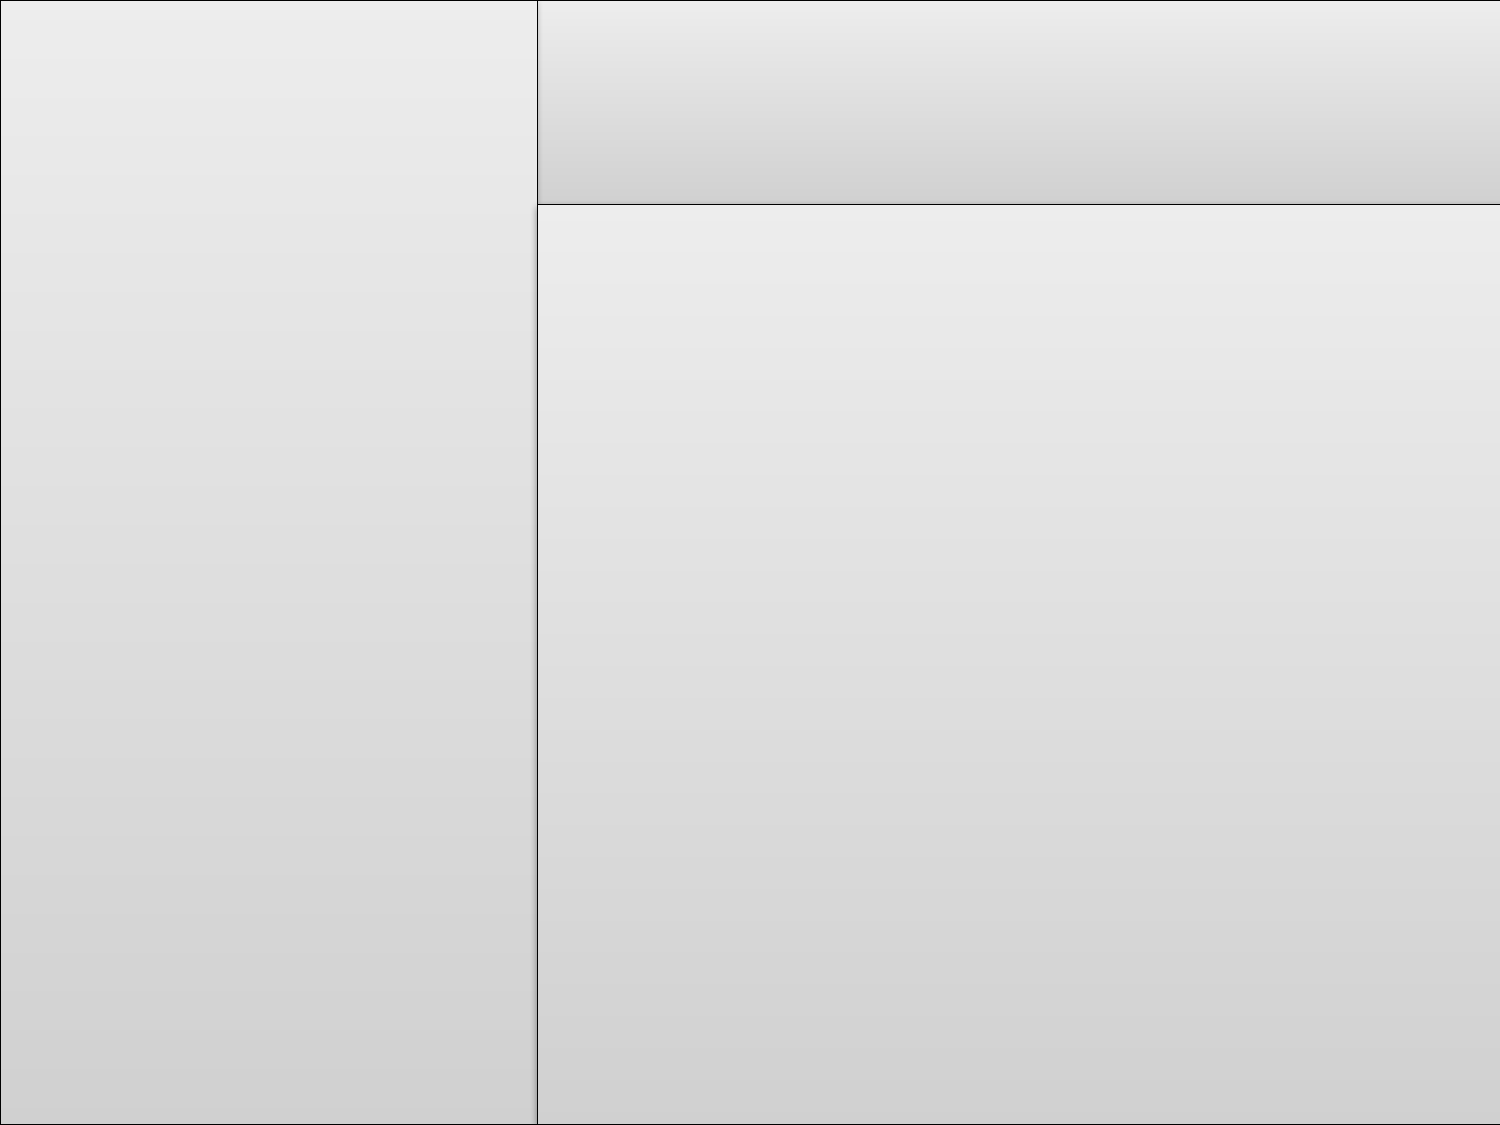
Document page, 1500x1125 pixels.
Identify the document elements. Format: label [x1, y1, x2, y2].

text_box [539, 0, 1500, 202]
text_box [537, 204, 1500, 1125]
text_box [0, 0, 538, 1125]
